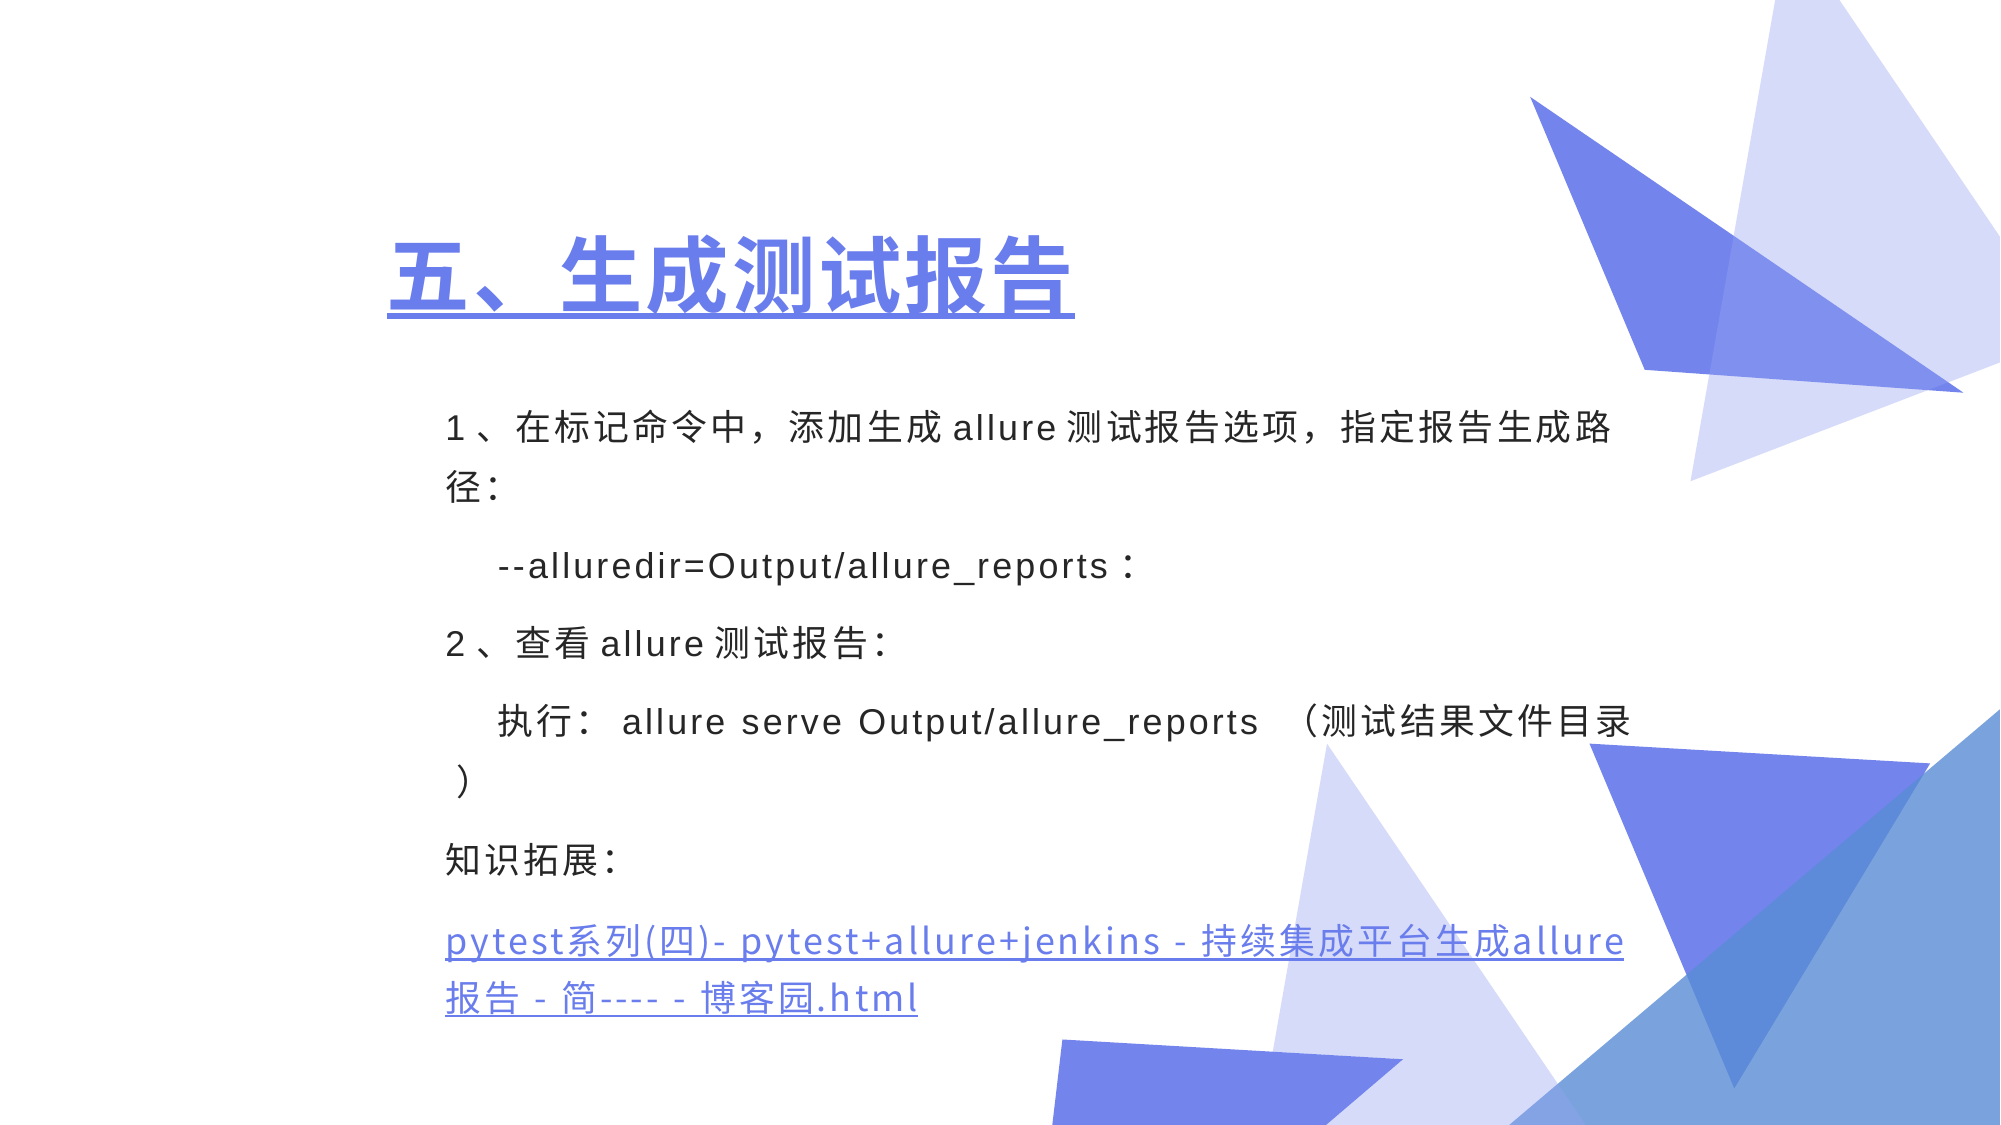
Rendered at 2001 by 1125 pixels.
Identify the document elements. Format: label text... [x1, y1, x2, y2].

title 五、生成测试报告 [370, 203, 1542, 351]
list 1、在标记命令中，添加生成allure测试报告选项，指定报告生成路径： --alluredir=Output/allure_reports： 2、查看allure测试报告： 执行：allure serve Output/allure_reports （测试结果文件目录 ） 知识拓展： pytest系列(四)- pytest+allure+jenkins - 持续集成平台生成allure报告 - 简---- - 博客园.html [428, 387, 1664, 978]
